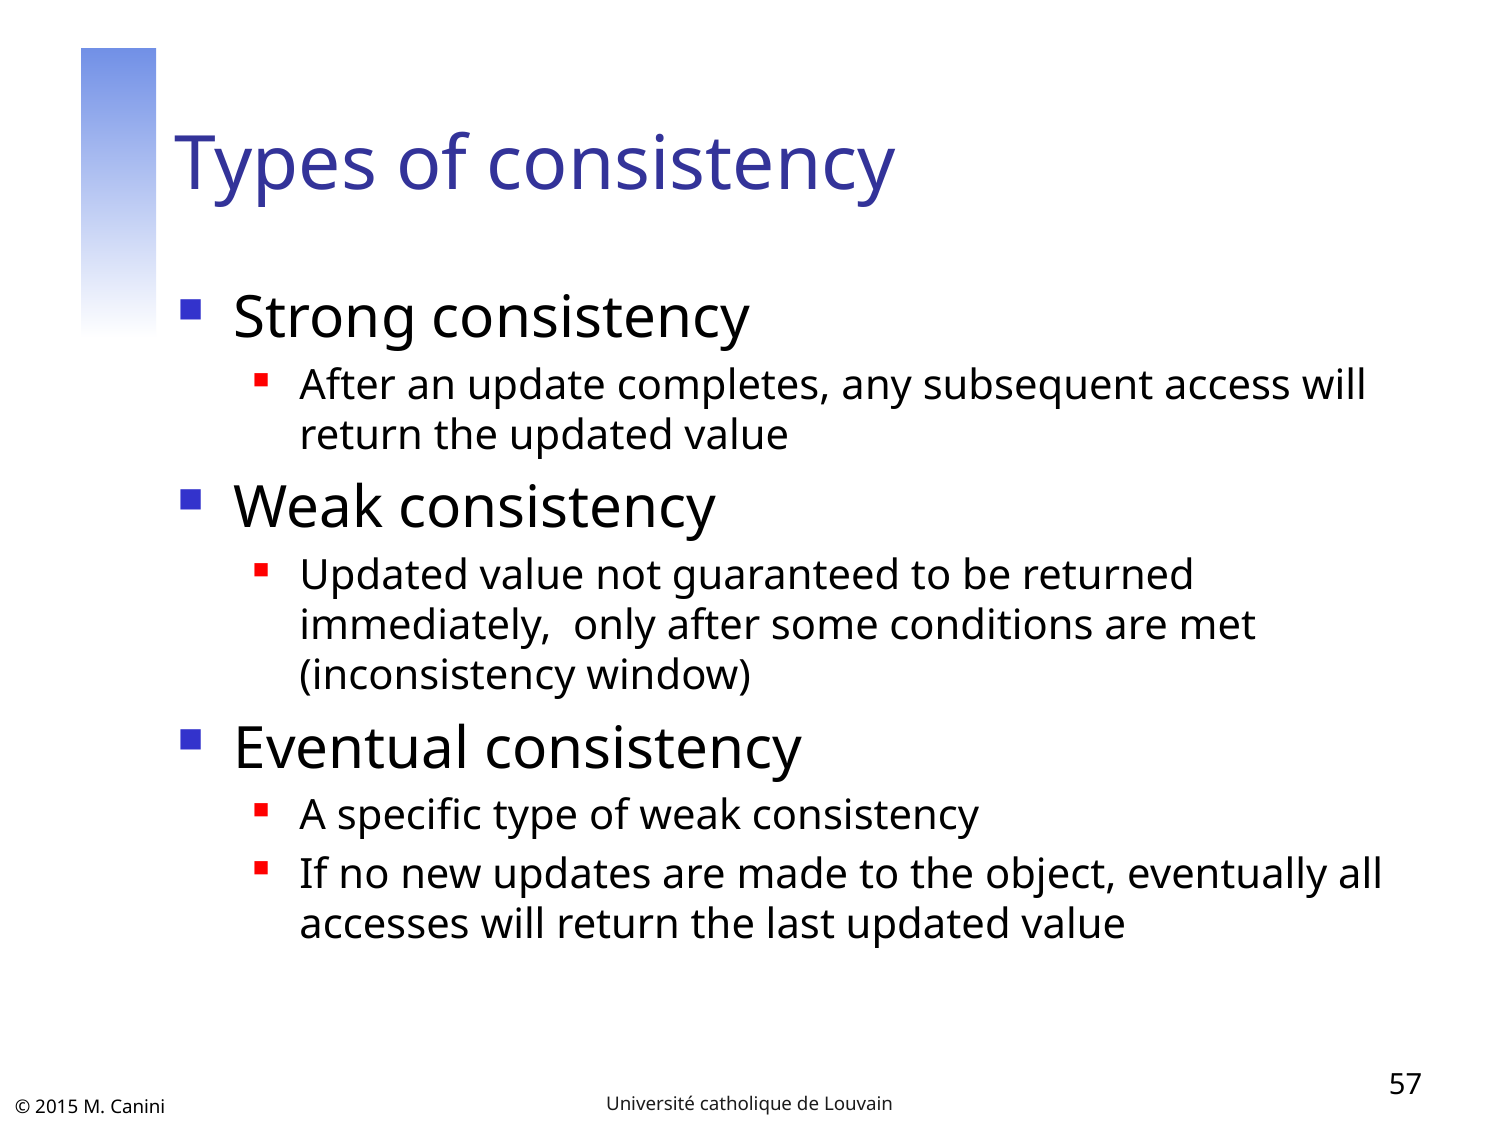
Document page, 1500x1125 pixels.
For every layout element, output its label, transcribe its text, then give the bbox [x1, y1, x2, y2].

title Types of consistency [158, 49, 1438, 213]
footer Université catholique de Louvain [512, 1083, 987, 1125]
slide_number 57 [1124, 1037, 1438, 1113]
list Strong consistency After an update completes, any subsequent access will return the updated value Weak consistency Updated value not guaranteed to be returned immediately, only after some conditions are met (inconsistency window) Eventual consistency A specific type of weak consistency If no new updates are made to the object, eventually all accesses will return the last updated value [162, 271, 1459, 1016]
